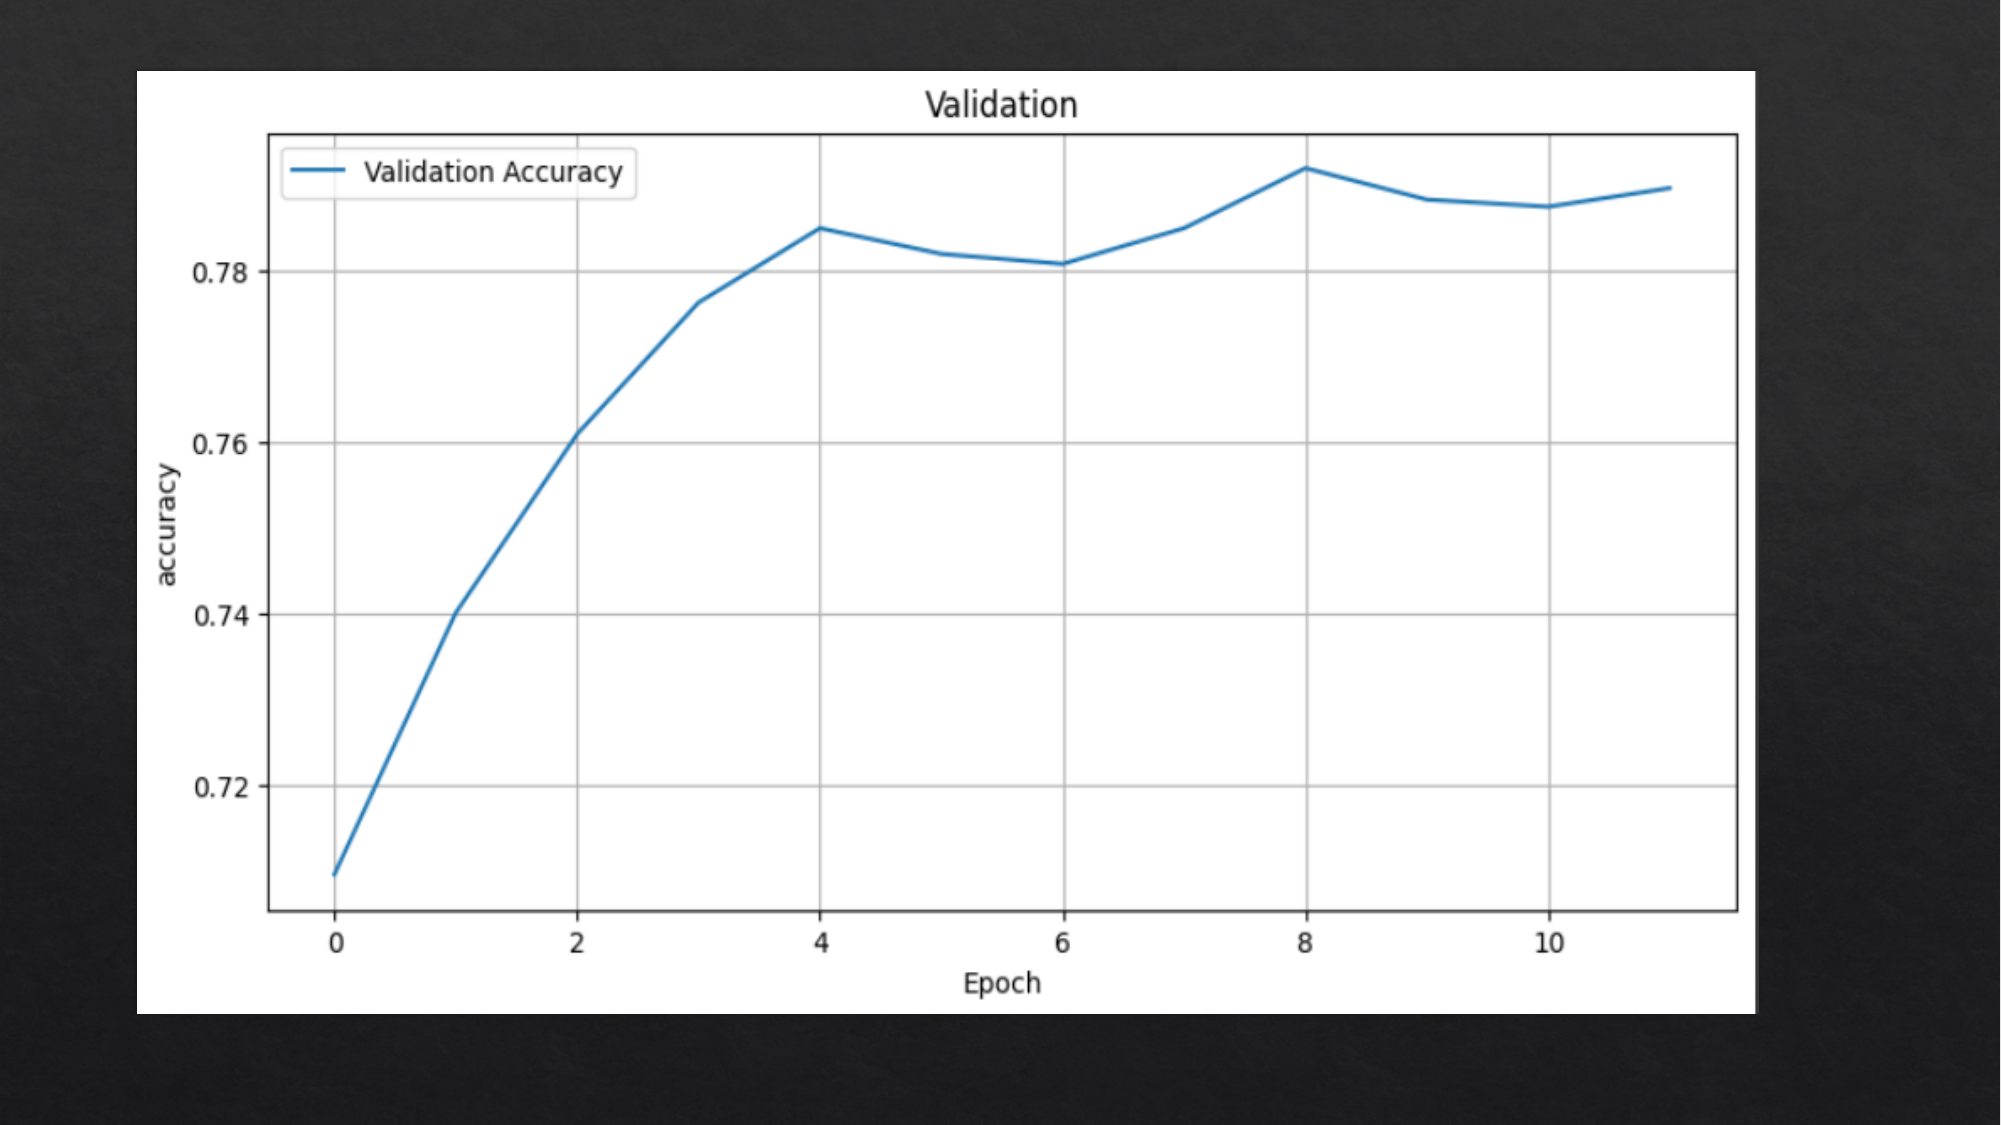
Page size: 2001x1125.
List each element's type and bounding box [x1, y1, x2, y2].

list [137, 71, 1759, 1014]
